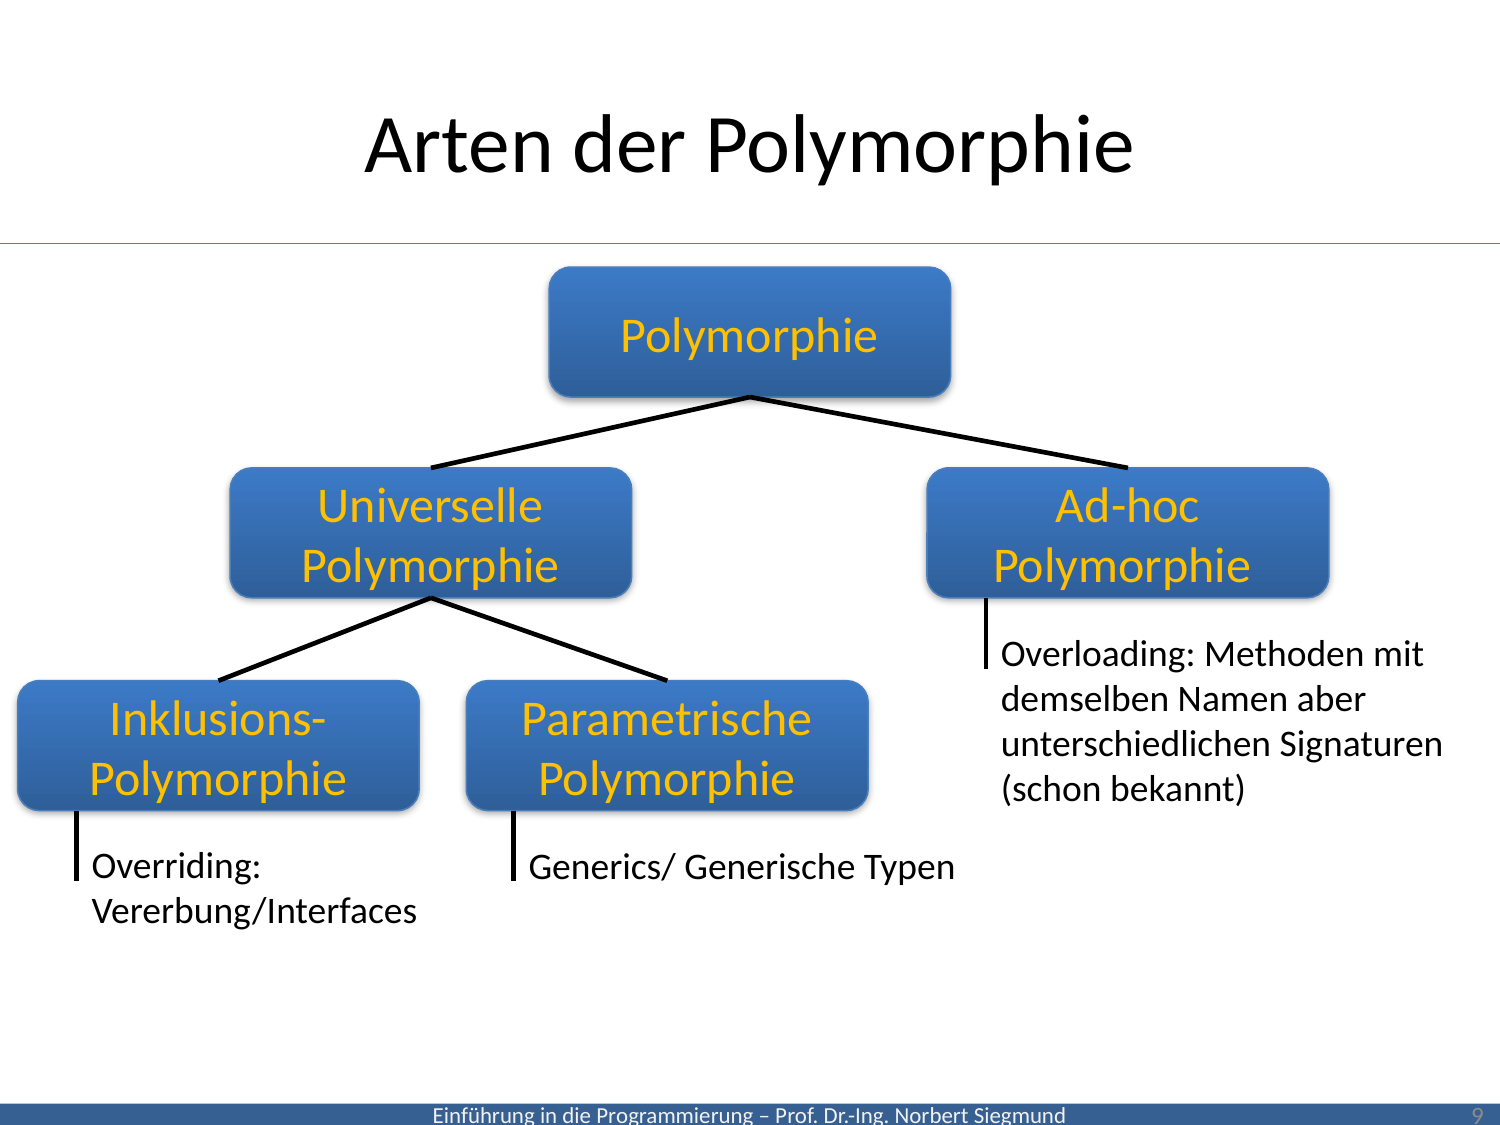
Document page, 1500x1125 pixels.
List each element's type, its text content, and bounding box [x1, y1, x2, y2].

text_box Polymorphie [548, 266, 952, 395]
text_box Overloading: Methoden mit demselben Namen aber unterschiedlichen Signaturen (schon bekannt) [986, 621, 1489, 817]
text_box Generics/ Generische Typen [513, 834, 987, 895]
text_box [749, 396, 1129, 469]
text_box Ad-hoc Polymorphie [926, 467, 1330, 599]
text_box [430, 396, 748, 469]
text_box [430, 597, 668, 681]
text_box Inklusions-Polymorphie [16, 679, 420, 812]
title Arten der Polymorphie [74, 44, 1426, 233]
text_box Overriding: Vererbung/Interfaces [76, 834, 455, 939]
slide_number 9 [1148, 1084, 1499, 1125]
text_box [218, 597, 429, 681]
text_box Universelle Polymorphie [229, 467, 633, 596]
text_box Parametrische Polymorphie [465, 679, 869, 812]
